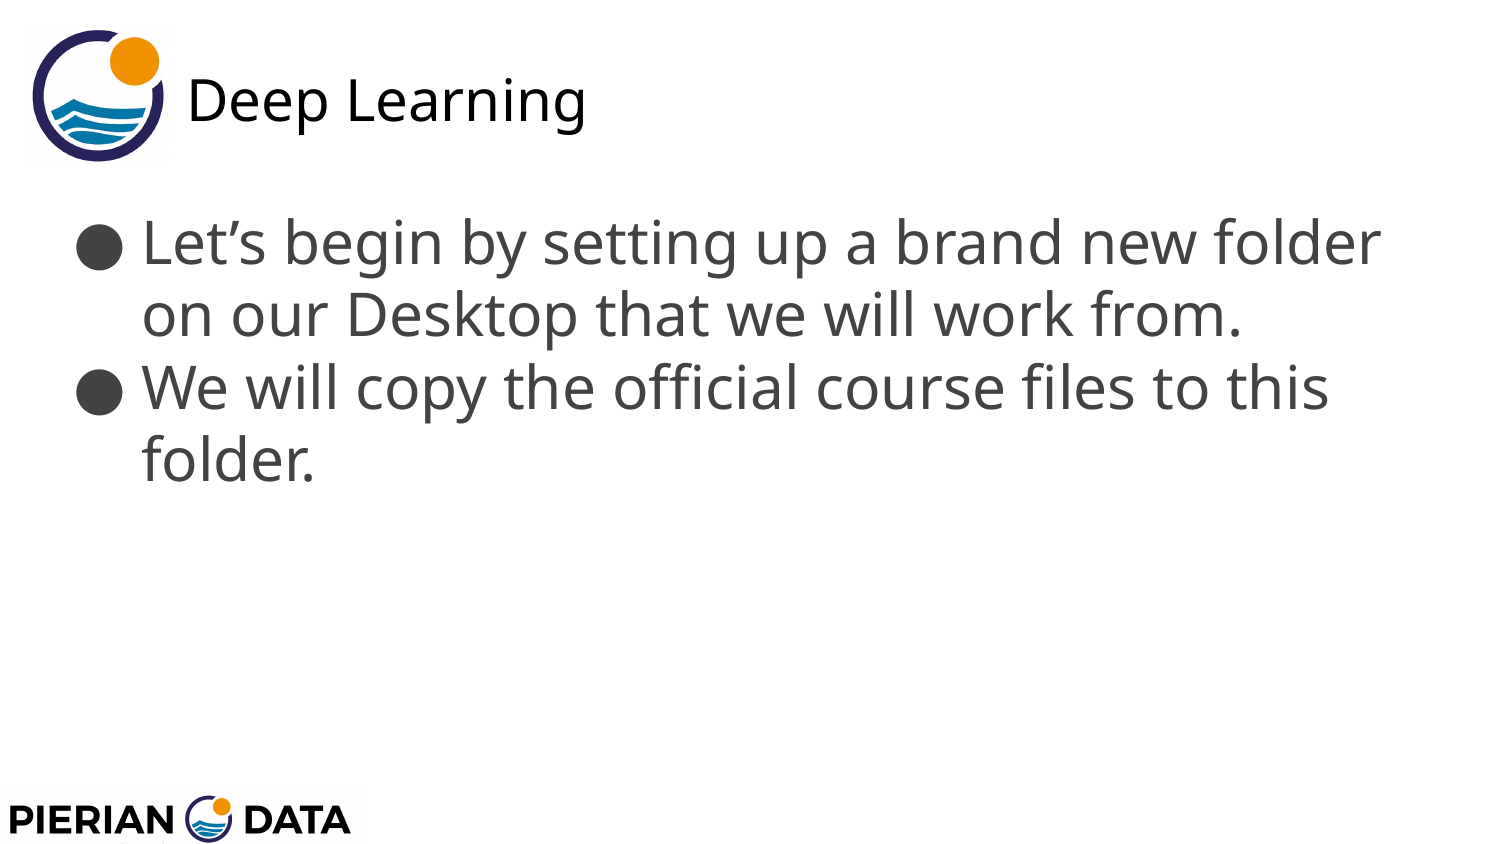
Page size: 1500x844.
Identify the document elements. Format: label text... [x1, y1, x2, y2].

title Deep Learning [176, 48, 1449, 143]
list Let’s begin by setting up a brand new folder on our Desktop that we will work from. We will copy the official course files to this folder. [51, 189, 1476, 750]
picture [0, 787, 368, 844]
picture [24, 24, 172, 167]
